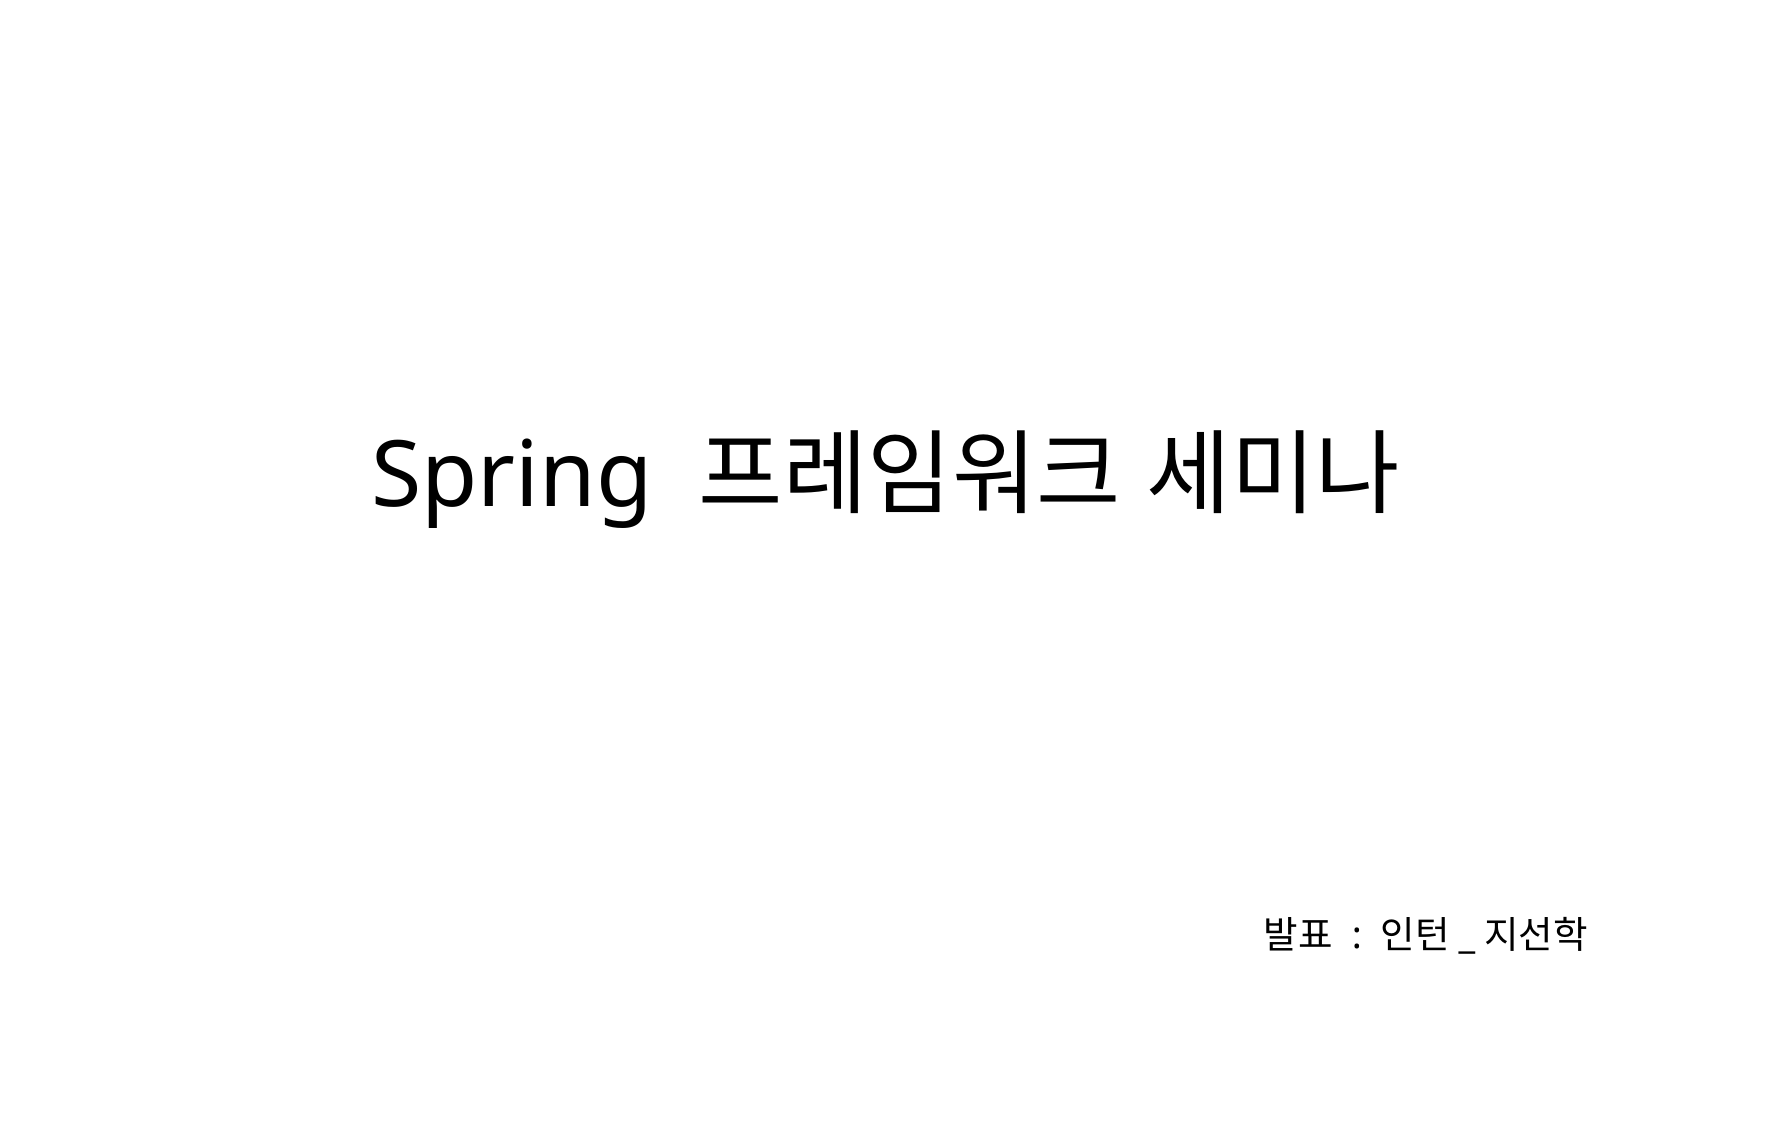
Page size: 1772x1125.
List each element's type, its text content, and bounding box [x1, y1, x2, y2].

title Spring 프레임워크 세미나 [132, 349, 1639, 591]
text_box 발표 : 인턴_지선학 [1248, 903, 1724, 964]
